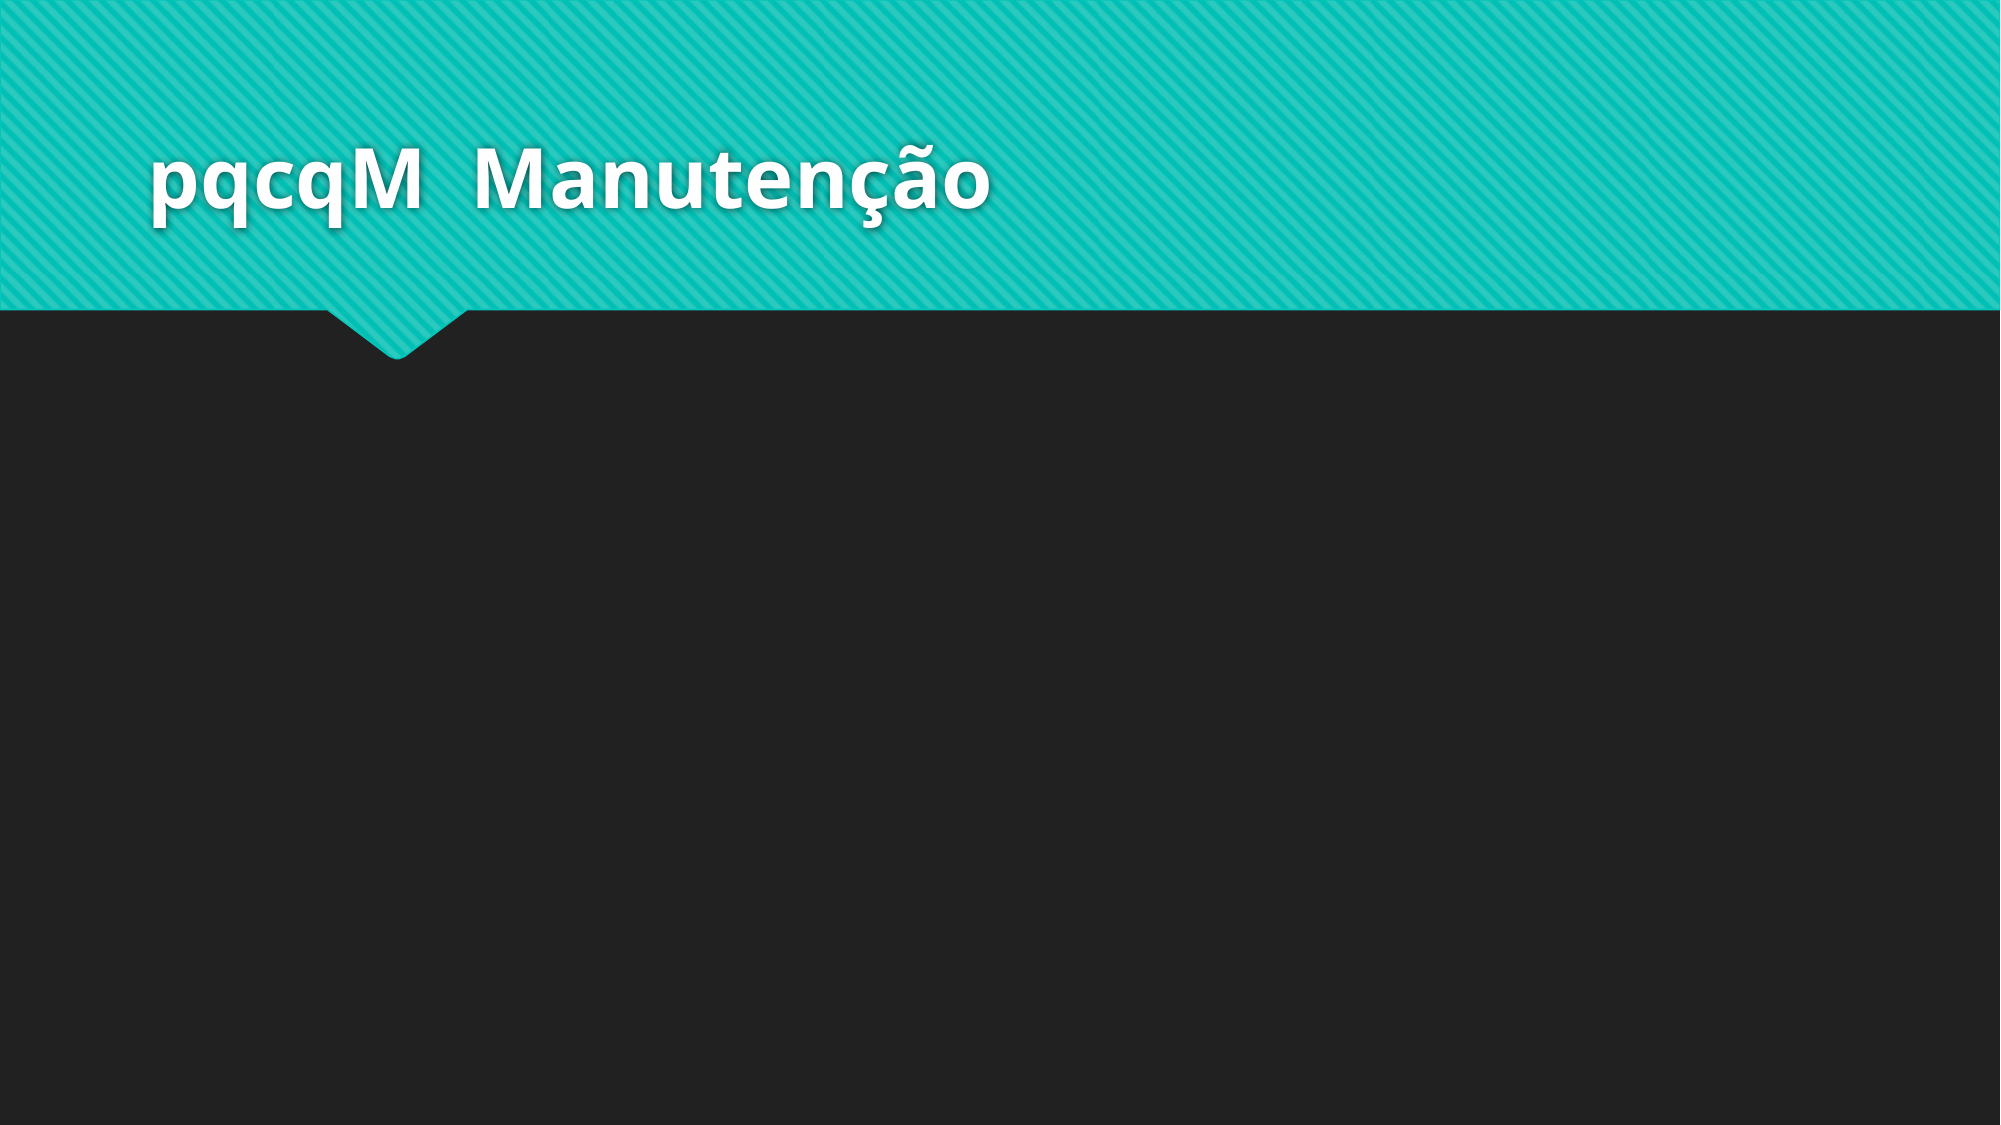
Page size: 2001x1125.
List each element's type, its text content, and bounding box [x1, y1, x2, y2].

title pqcqM Manutenção [132, 73, 1868, 233]
